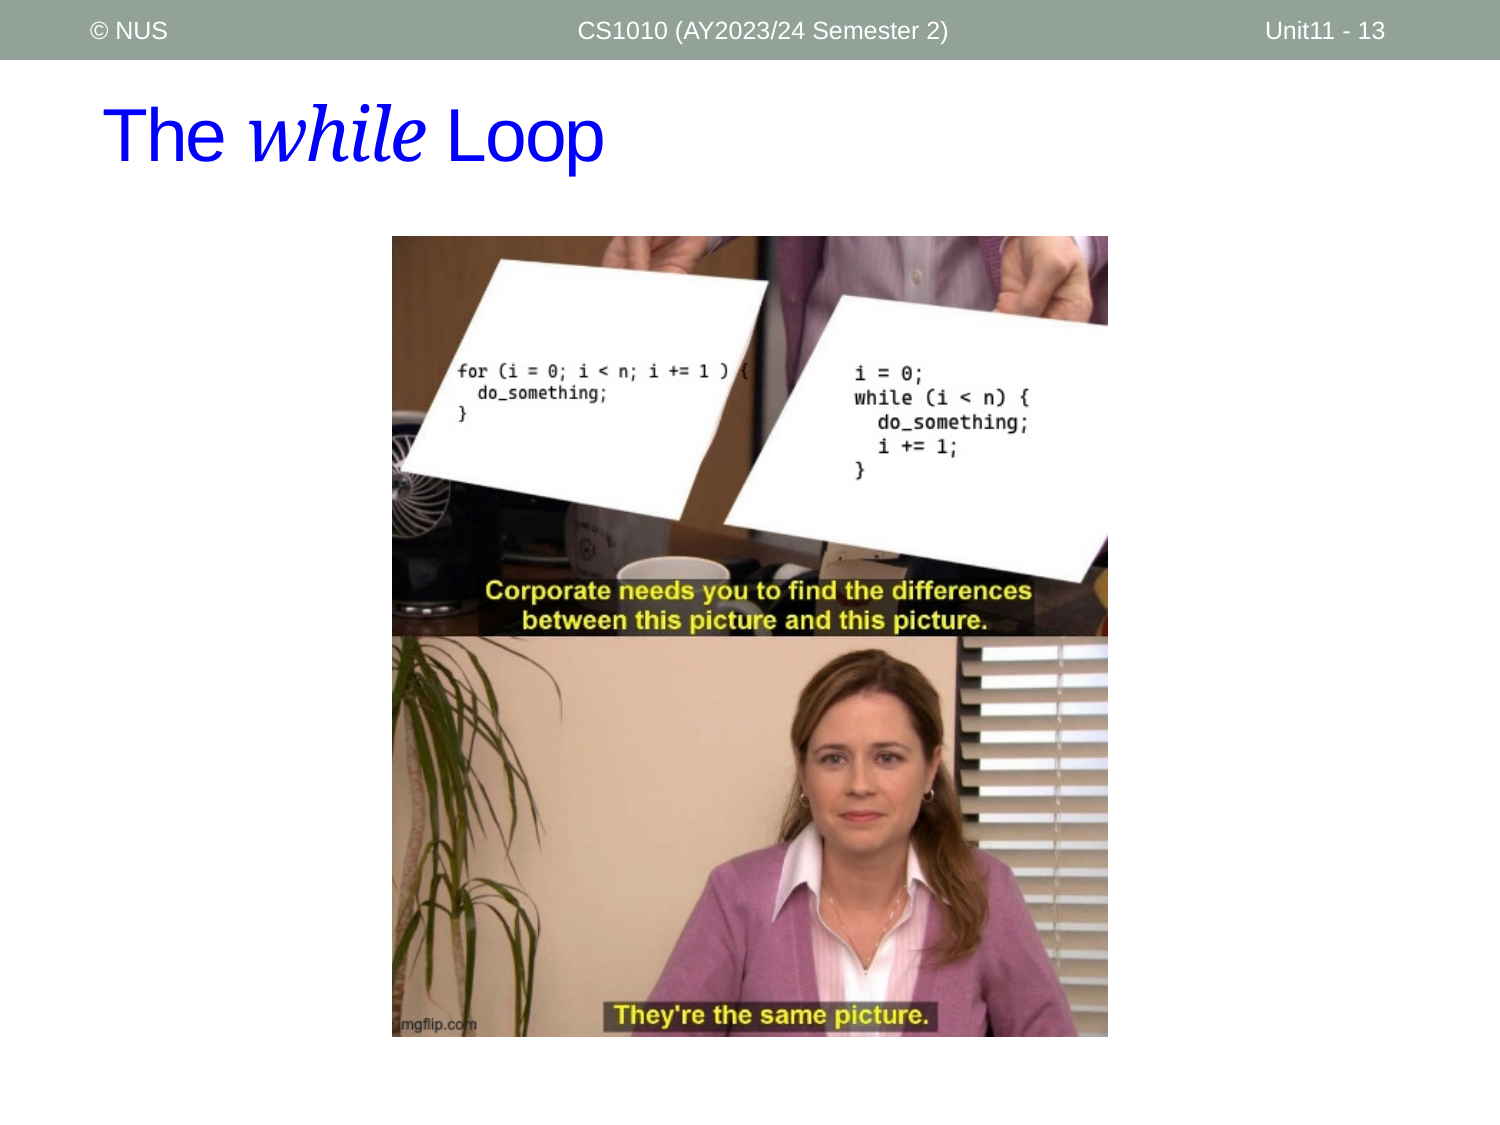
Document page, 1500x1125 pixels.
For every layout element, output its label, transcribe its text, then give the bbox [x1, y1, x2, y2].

title The while Loop [87, 62, 1463, 200]
picture [392, 236, 1108, 1038]
footer CS1010 (AY2023/24 Semester 2) [562, 3, 1238, 57]
slide_number Unit11 - 13 [1250, 3, 1425, 57]
slide_number © NUS [75, 3, 550, 57]
